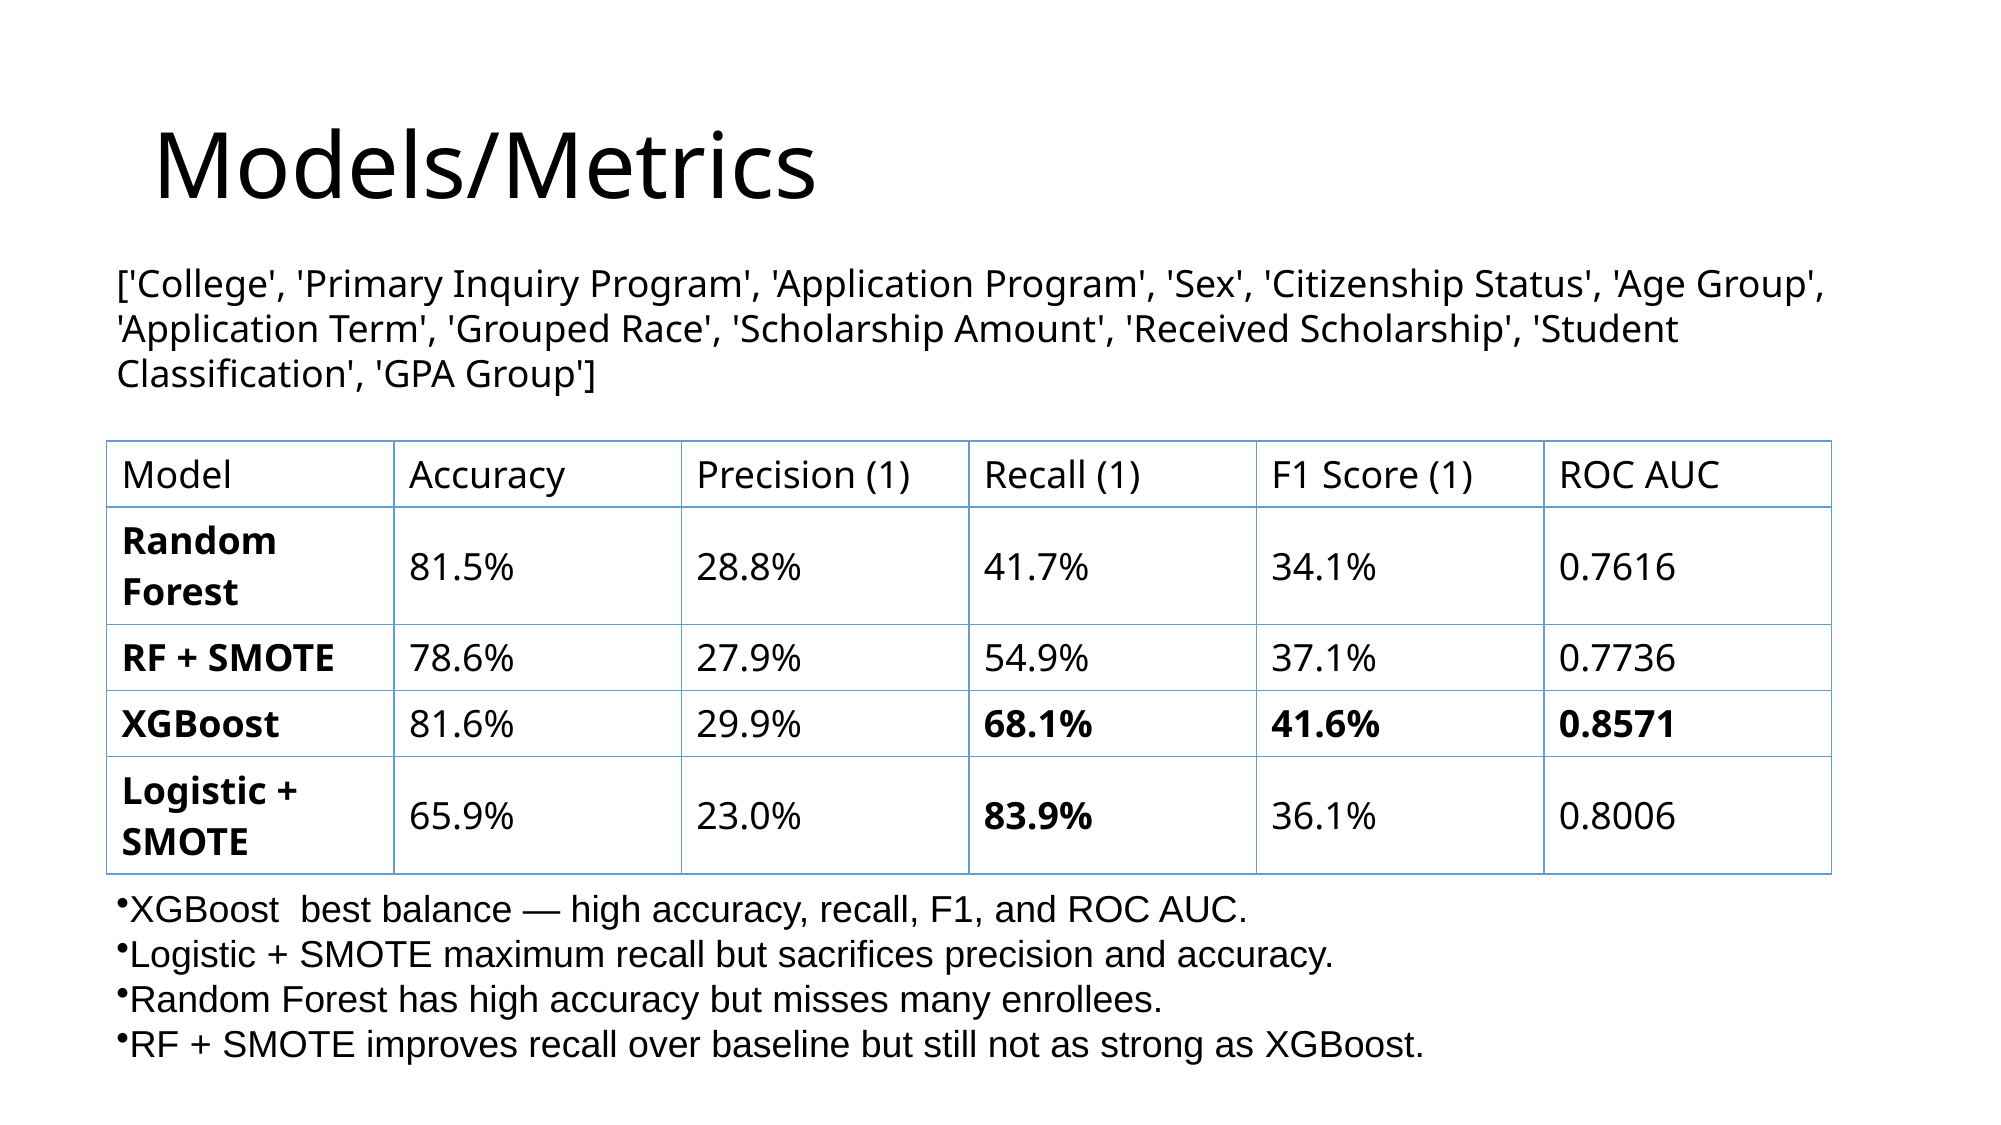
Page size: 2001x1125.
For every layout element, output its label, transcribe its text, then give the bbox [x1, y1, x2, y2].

table_cell Logistic + SMOTE [107, 757, 393, 873]
text_box XGBoost best balance — high accuracy, recall, F1, and ROC AUC. Logistic + SMOTE maximum recall but sacrifices precision and accuracy. Random Forest has high accuracy but misses many enrollees. RF + SMOTE improves recall over baseline but still not as strong as XGBoost. [101, 877, 1894, 1073]
table_cell 54.9% [970, 625, 1256, 690]
table_cell 37.1% [1257, 625, 1543, 690]
table_cell 27.9% [682, 625, 968, 690]
table_cell 83.9% [970, 757, 1256, 873]
table_cell 68.1% [970, 691, 1256, 756]
table_cell 28.8% [682, 508, 968, 624]
table_cell 34.1% [1257, 508, 1543, 624]
table_cell 78.6% [395, 625, 681, 690]
table_cell Random Forest [107, 508, 393, 624]
table_cell 81.5% [395, 508, 681, 624]
table_cell 81.6% [395, 691, 681, 756]
table_cell XGBoost [107, 691, 393, 756]
table_header Accuracy [395, 442, 681, 506]
table_cell 0.7616 [1545, 508, 1831, 624]
table_header Recall (1) [970, 442, 1256, 506]
table_cell 36.1% [1257, 757, 1543, 873]
table_header ROC AUC [1545, 442, 1831, 506]
table_cell 41.6% [1257, 691, 1543, 756]
table_cell 23.0% [682, 757, 968, 873]
table_cell 29.9% [682, 691, 968, 756]
table_cell RF + SMOTE [107, 625, 393, 690]
table_header Model [107, 442, 393, 506]
table_header F1 Score (1) [1257, 442, 1543, 506]
table_cell 65.9% [395, 757, 681, 873]
text_box ['College', 'Primary Inquiry Program', 'Application Program', 'Sex', 'Citizenship Status', 'Age Group', 'Application Term', 'Grouped Race', 'Scholarship Amount', 'Received Scholarship', 'Student Classification', 'GPA Group'] [101, 252, 1863, 402]
table_cell 41.7% [970, 508, 1256, 624]
table_cell 0.8006 [1545, 757, 1831, 873]
table_cell 0.7736 [1545, 625, 1831, 690]
title Models/Metrics [137, 59, 1863, 252]
table_cell 0.8571 [1545, 691, 1831, 756]
table_header Precision (1) [682, 442, 968, 506]
